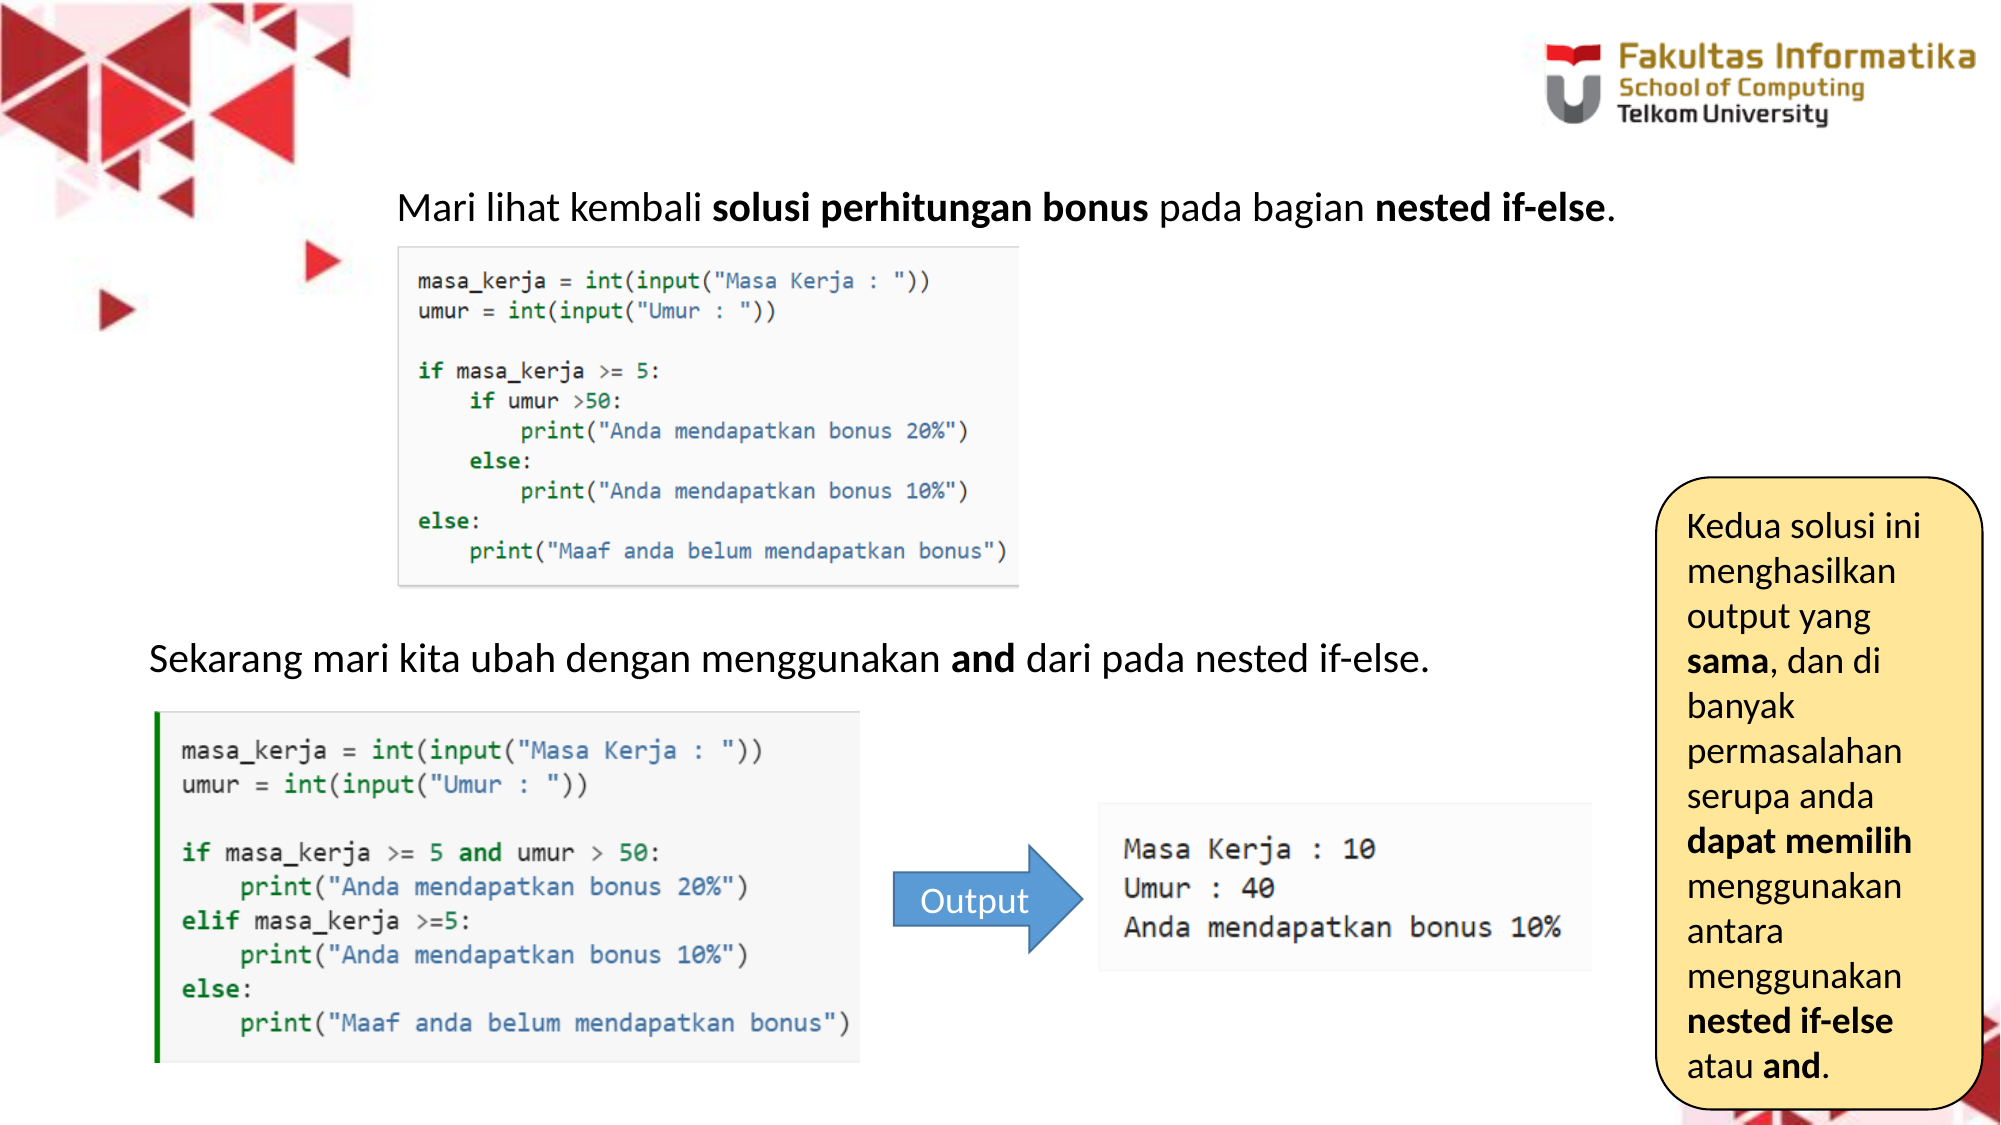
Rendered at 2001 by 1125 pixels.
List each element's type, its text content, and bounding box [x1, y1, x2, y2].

text_box Sekarang mari kita ubah dengan menggunakan and dari pada nested if-else. [134, 622, 1460, 688]
text_box Output [892, 843, 1084, 955]
picture [0, 0, 2001, 1125]
text_box Kedua solusi ini menghasilkan output yang sama, dan di banyak permasalahan serupa anda dapat memilih menggunakan antara menggunakan nested if-else atau and. [1655, 476, 1984, 1111]
text_box Mari lihat kembali solusi perhitungan bonus pada bagian nested if-else. [381, 172, 1657, 238]
